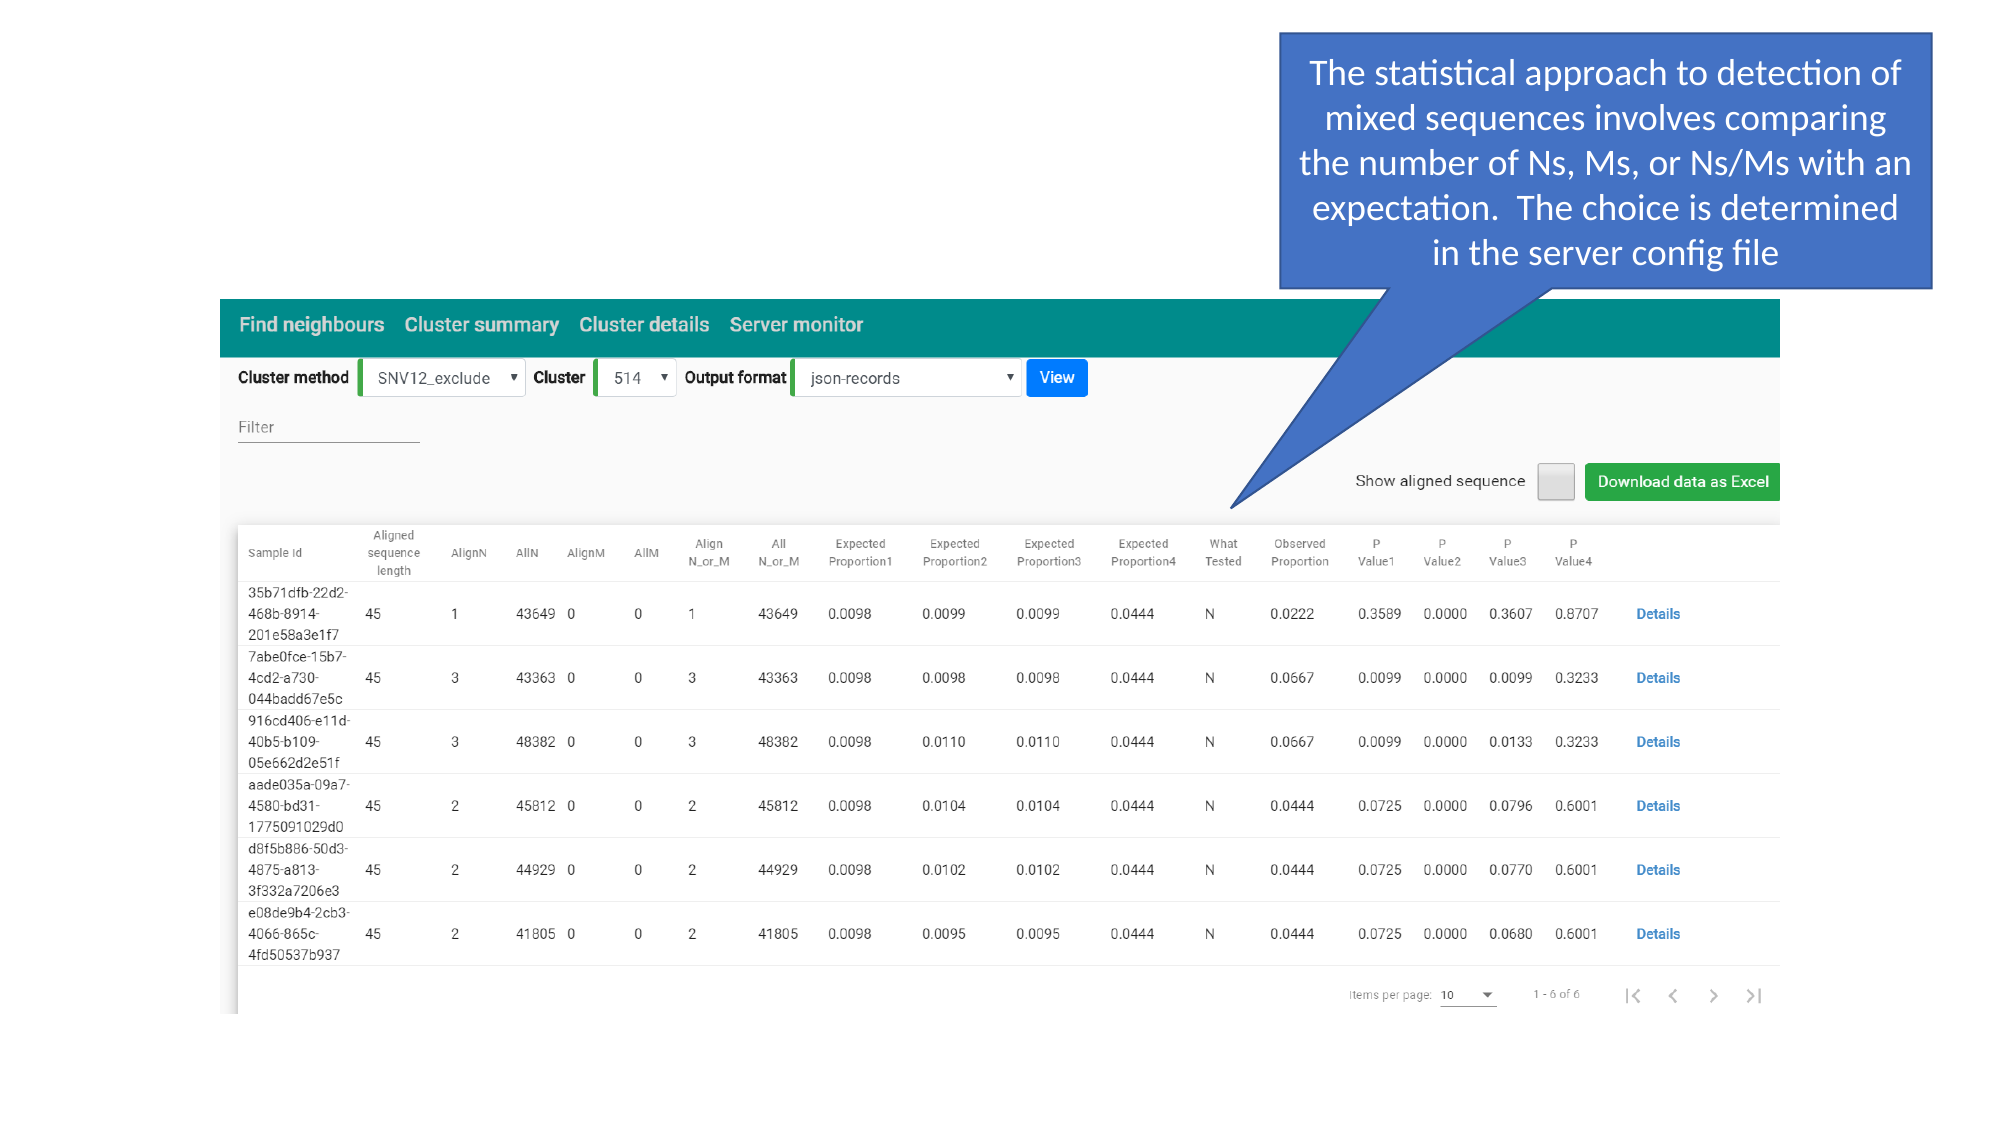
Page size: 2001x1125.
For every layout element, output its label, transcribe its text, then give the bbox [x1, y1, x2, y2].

text_box The statistical approach to detection of mixed sequences involves comparing the number of Ns, Ms, or Ns/Ms with an expectation. The choice is determined in the server config file [1279, 32, 1933, 299]
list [220, 299, 1780, 1014]
